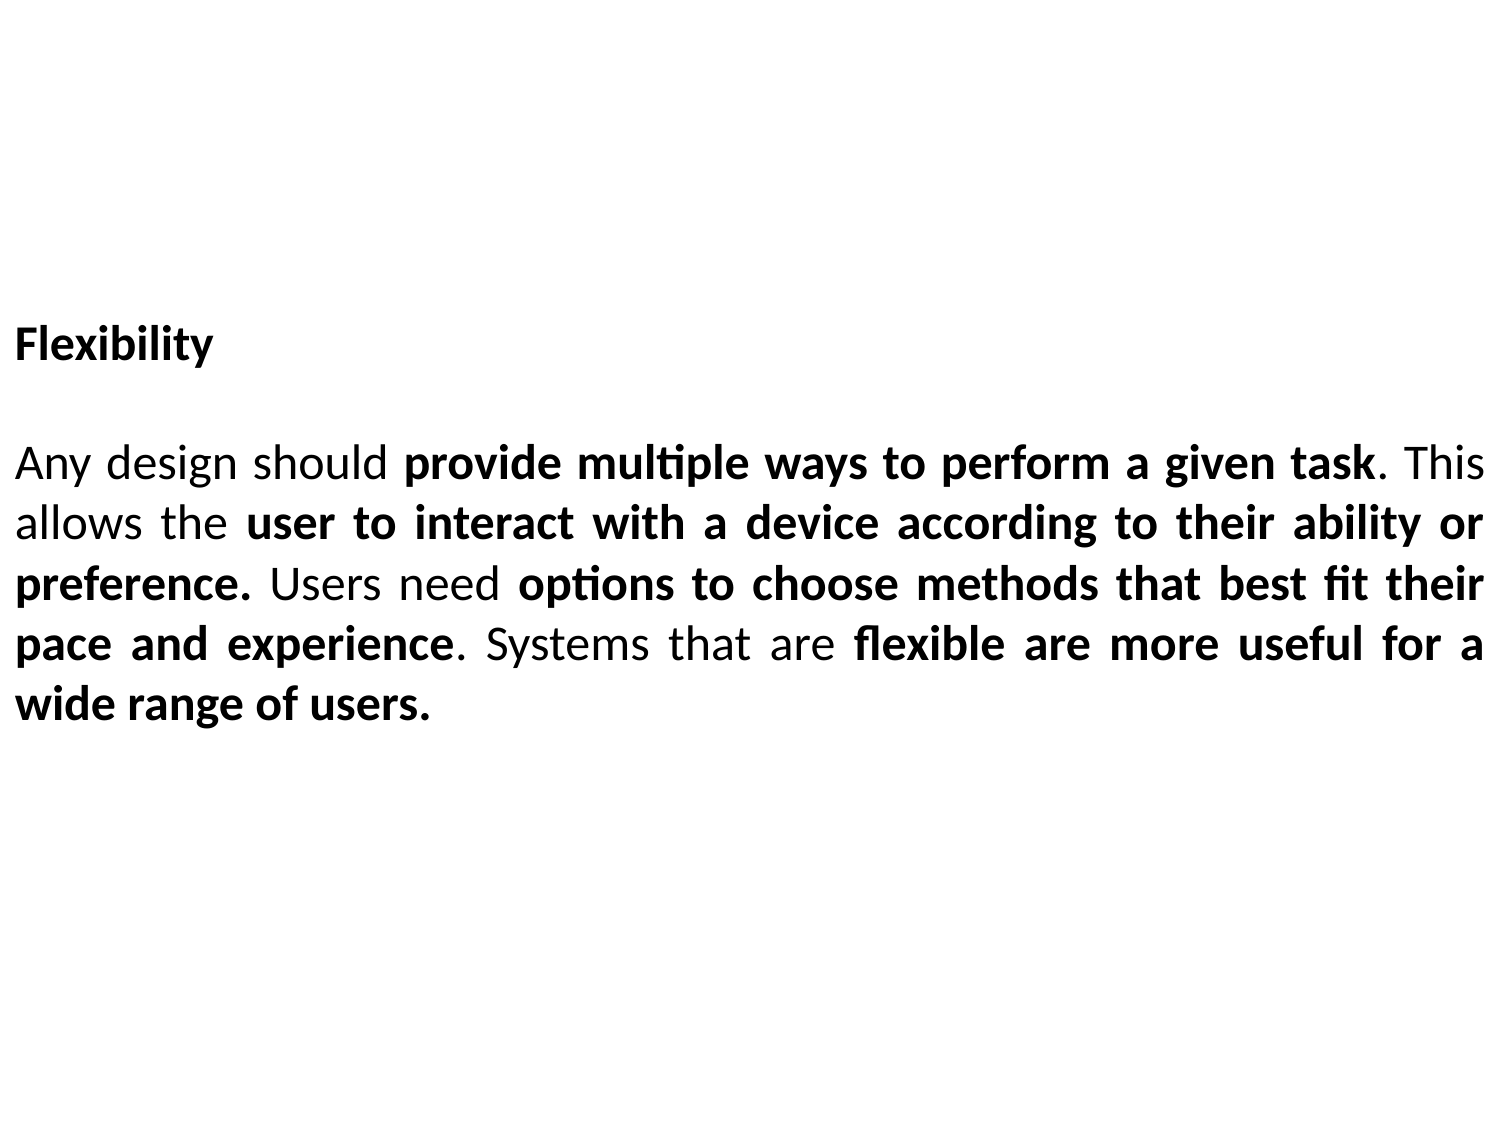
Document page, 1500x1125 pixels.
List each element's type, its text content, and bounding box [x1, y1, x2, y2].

text_box Flexibility Any design should provide multiple ways to perform a given task. This allows the user to interact with a device according to their ability or preference. Users need options to choose methods that best fit their pace and experience. Systems that are flexible are more useful for a wide range of users. [0, 302, 1500, 738]
